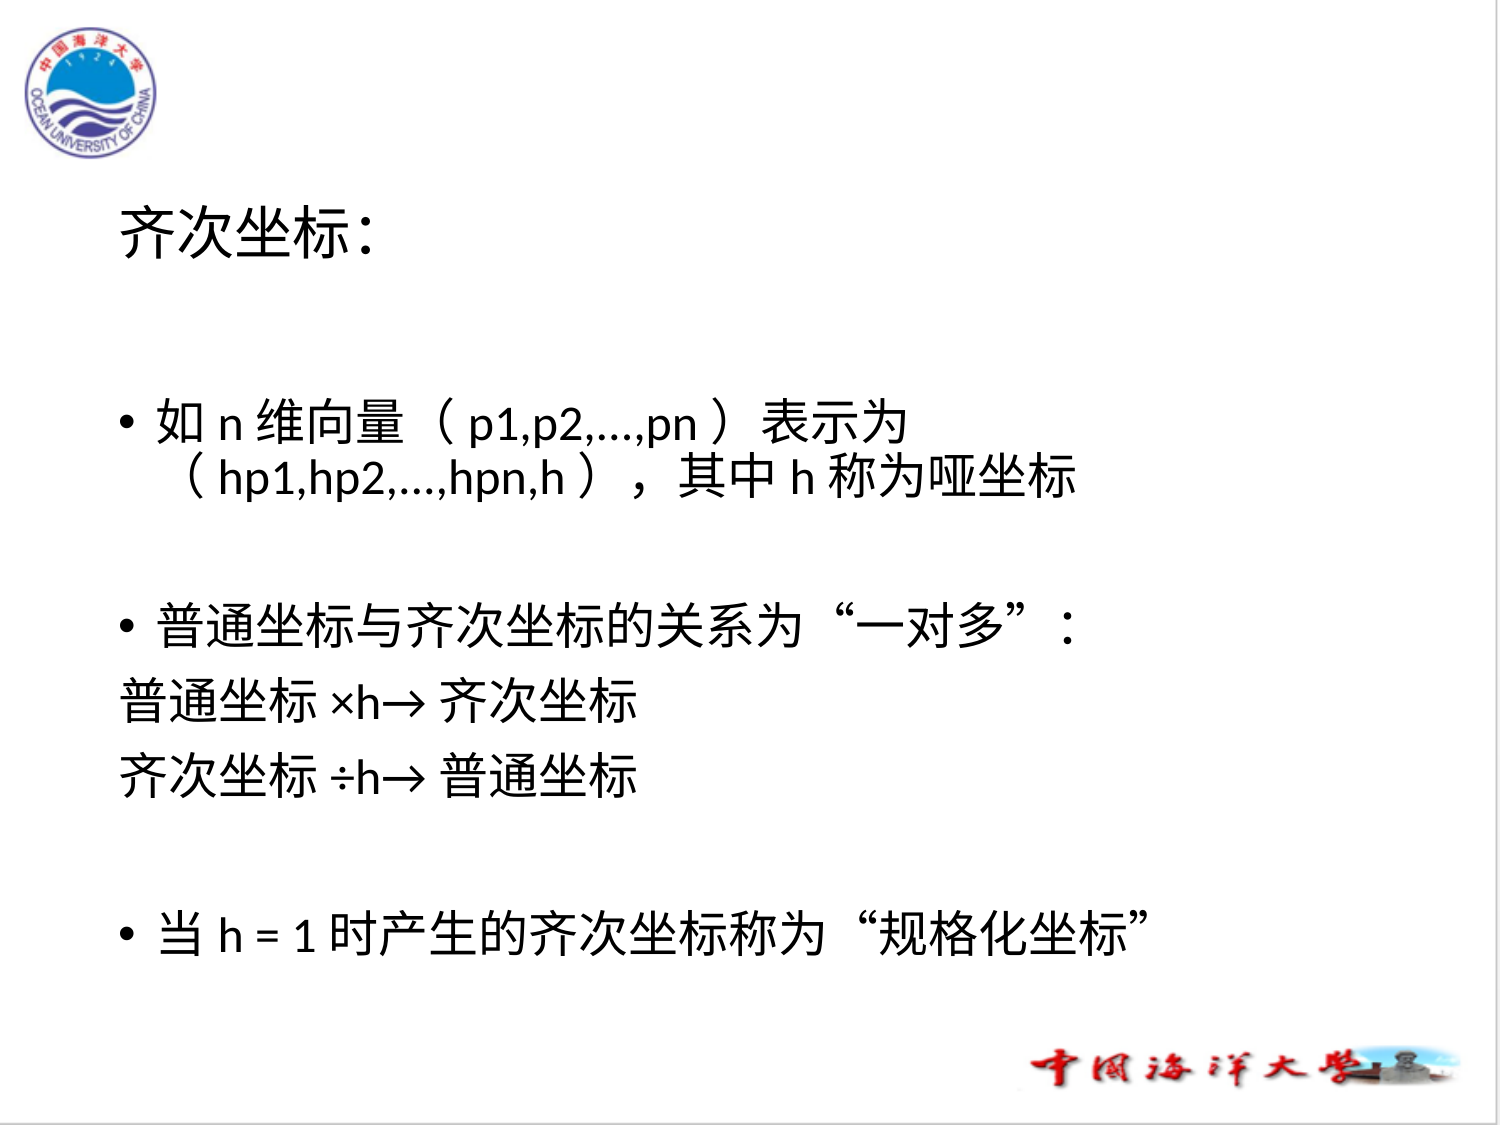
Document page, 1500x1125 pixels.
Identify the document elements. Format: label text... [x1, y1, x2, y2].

list 如n维向量（p1,p2,...,pn）表示为（hp1,hp2,...,hpn,h），其中h称为哑坐标 普通坐标与齐次坐标的关系为“一对多”： 普通坐标×h→齐次坐标 齐次坐标÷h→普通坐标 当h = 1时产生的齐次坐标称为“规格化坐标” [103, 299, 1397, 1014]
picture [0, 0, 1500, 1125]
title 齐次坐标： [103, 126, 1397, 299]
